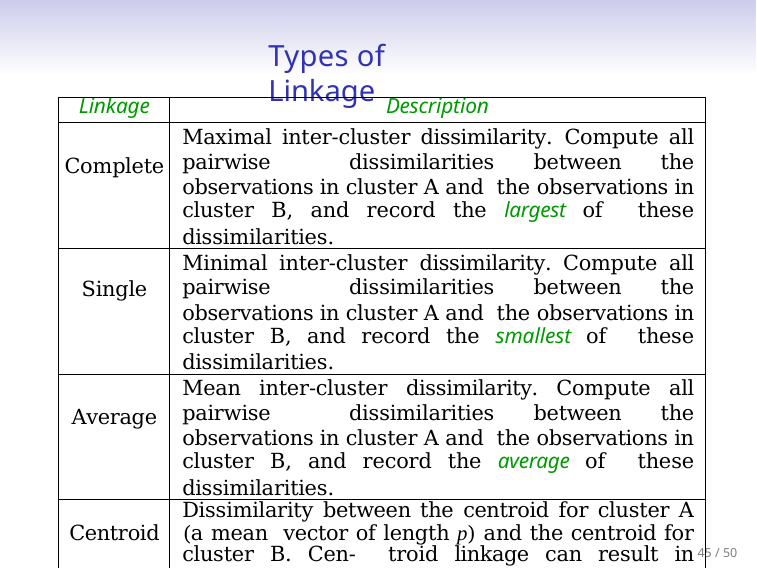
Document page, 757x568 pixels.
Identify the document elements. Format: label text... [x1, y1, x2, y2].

table_cell Average [59, 375, 169, 499]
table_cell Minimal inter-cluster dissimilarity. Compute all pairwise dissimilarities between the observations in cluster A and the observations in cluster B, and record the smallest of these dissimilarities. [170, 249, 705, 374]
table_cell Maximal inter-cluster dissimilarity. Compute all pairwise dissimilarities between the observations in cluster A and the observations in cluster B, and record the largest of these dissimilarities. [170, 123, 705, 248]
table_header Linkage [59, 98, 169, 122]
table_cell Dissimilarity between the centroid for cluster A (a mean vector of length p) and the centroid for cluster B. Cen- troid linkage can result in undesirable inversions. [170, 500, 705, 568]
table_cell Single [59, 249, 169, 374]
table_cell Complete [59, 123, 169, 248]
text_box Types of Linkage [266, 34, 490, 97]
table_cell Centroid [59, 500, 169, 568]
table_header Description [170, 98, 705, 122]
slide_number 45 / 50 [706, 548, 743, 568]
table_cell Mean inter-cluster dissimilarity. Compute all pairwise dissimilarities between the observations in cluster A and the observations in cluster B, and record the average of these dissimilarities. [170, 375, 705, 499]
picture [0, 0, 756, 74]
